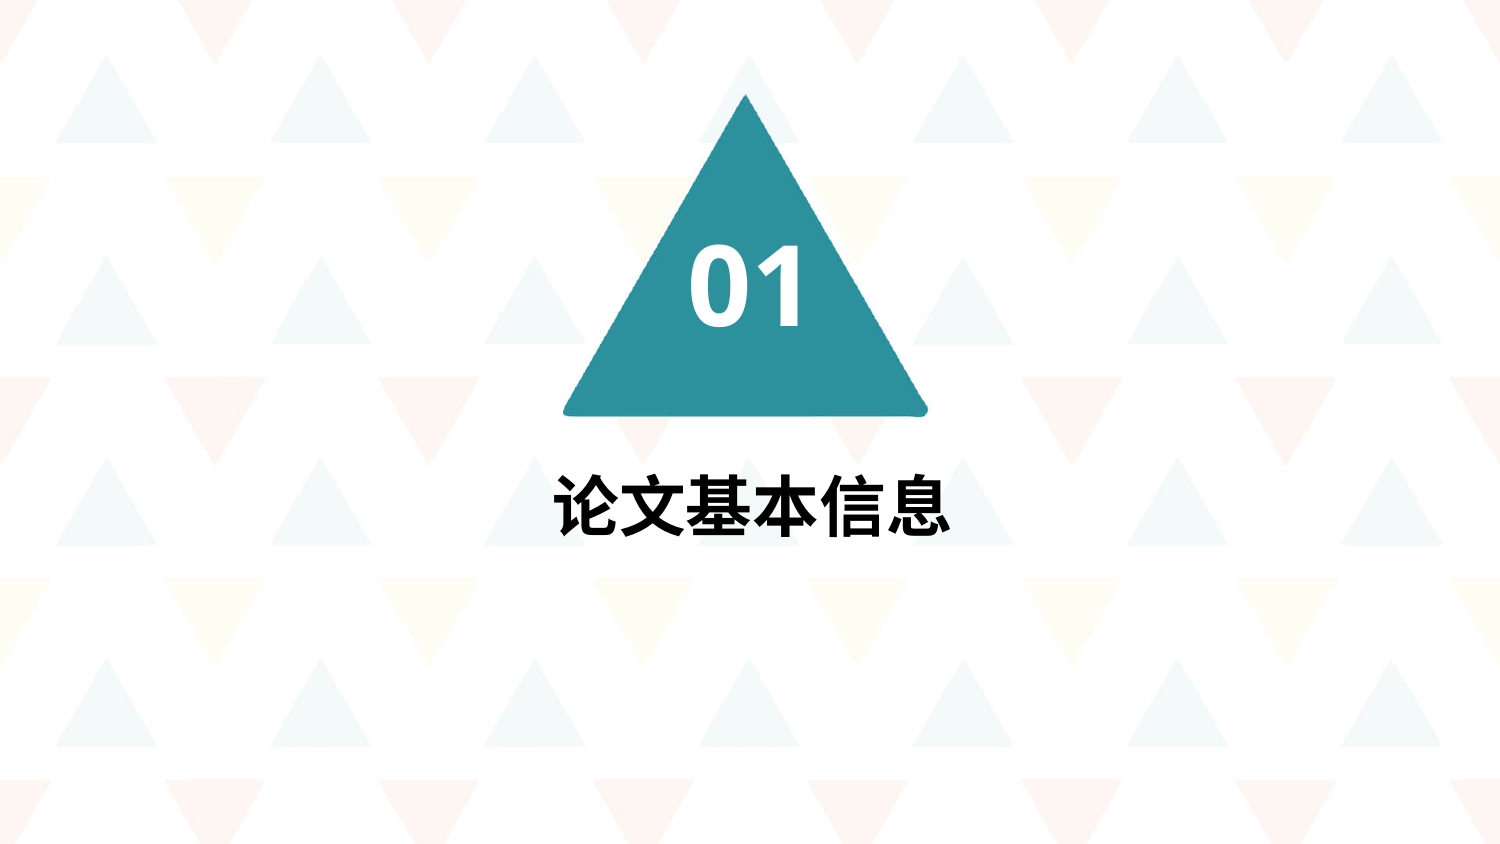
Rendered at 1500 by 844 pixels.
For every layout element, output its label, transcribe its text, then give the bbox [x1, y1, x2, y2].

text_box 01 [566, 207, 938, 411]
text_box 论文基本信息 [334, 457, 1172, 733]
picture [0, 0, 1500, 844]
